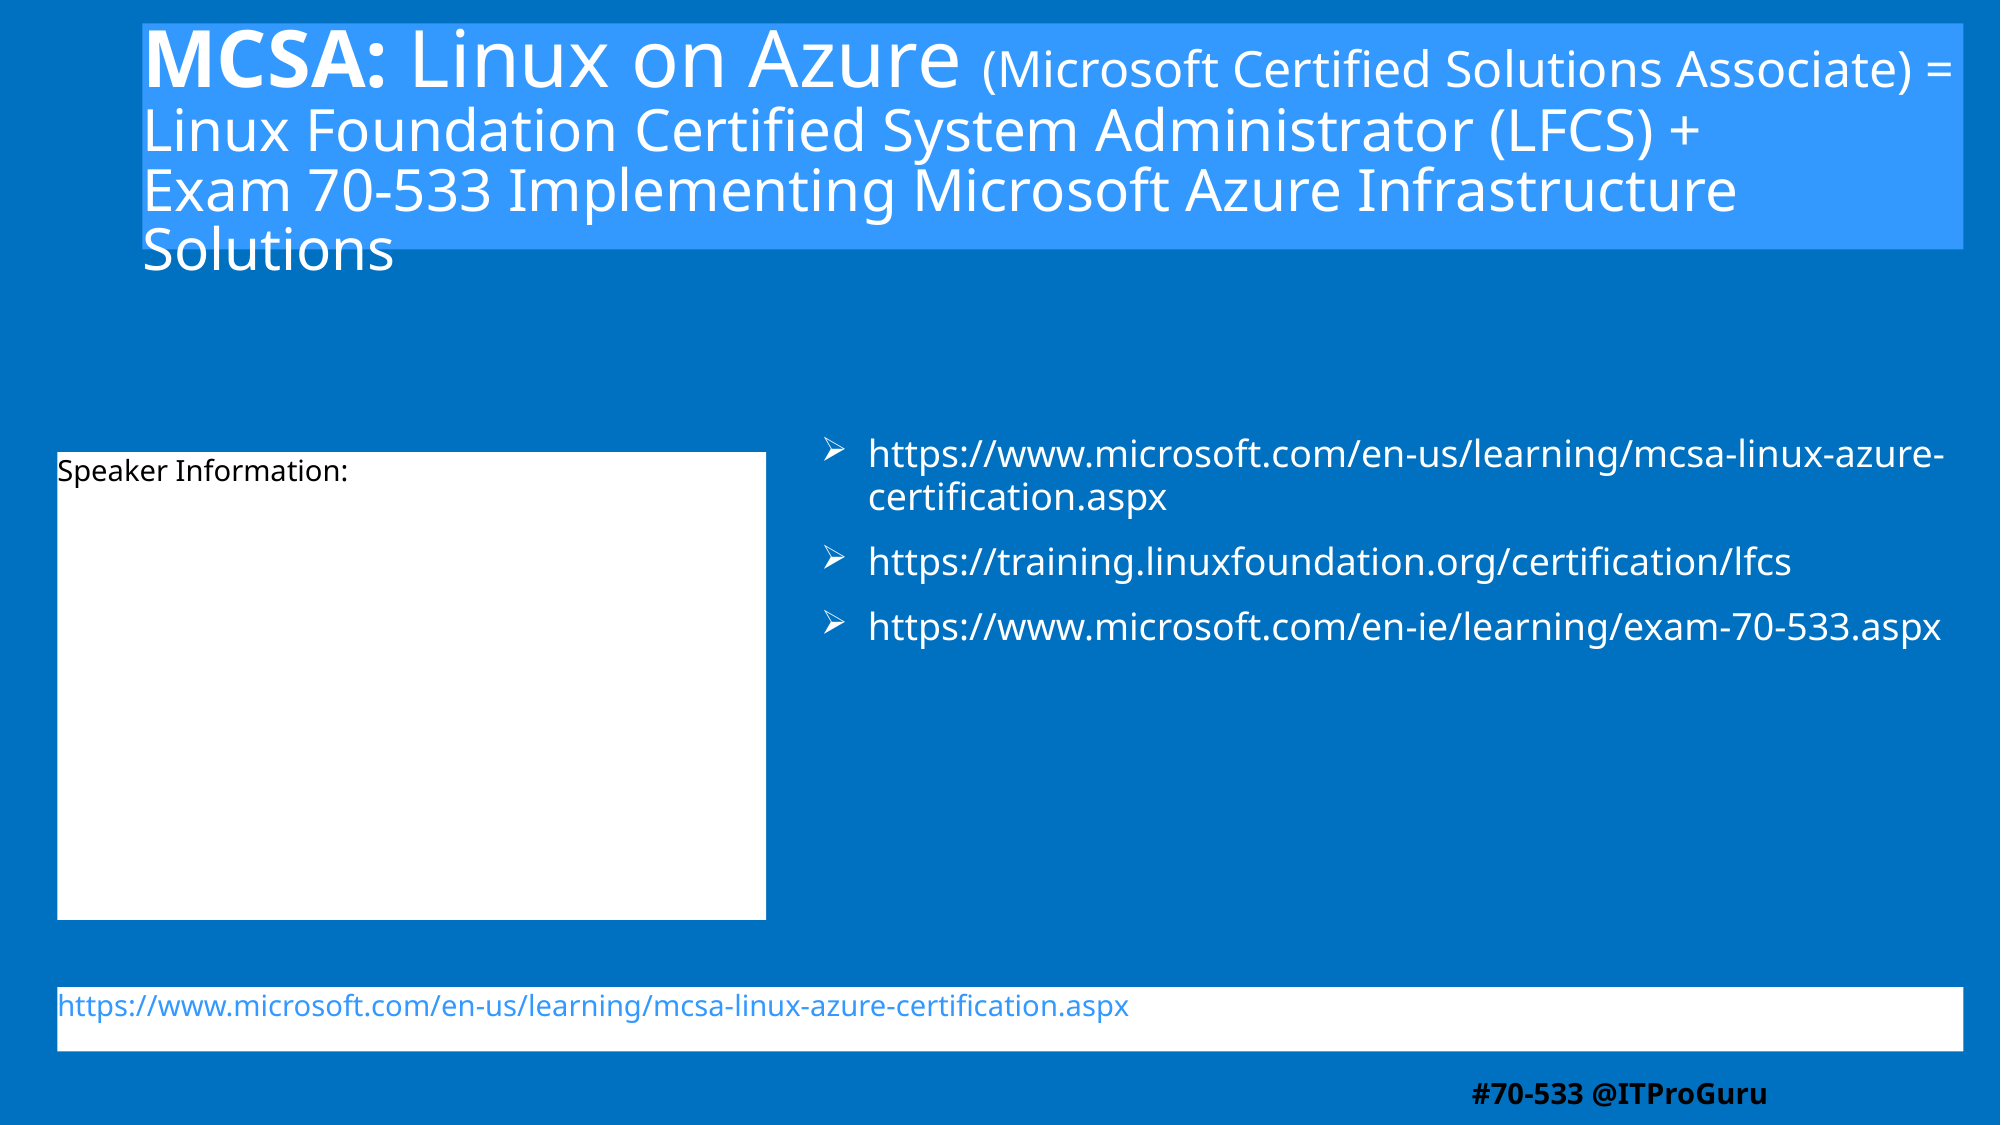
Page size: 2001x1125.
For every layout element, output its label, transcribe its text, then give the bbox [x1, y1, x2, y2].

list https://www.microsoft.com/en-us/learning/mcsa-linux-azure-certification.aspx [57, 986, 1964, 1052]
title MCSA: Linux on Azure (Microsoft Certified Solutions Associate) = Linux Foundation Certified System Administrator (LFCS) + Exam 70-533 Implementing Microsoft Azure Infrastructure Solutions [141, 23, 1964, 250]
list Speaker Information: [57, 451, 767, 921]
subtitle https://www.microsoft.com/en-us/learning/mcsa-linux-azure-certification.aspx https://training.linuxfoundation.org/certification/lfcs https://www.microsoft.com/en-ie/learning/exam-70-533.aspx [805, 425, 1964, 958]
